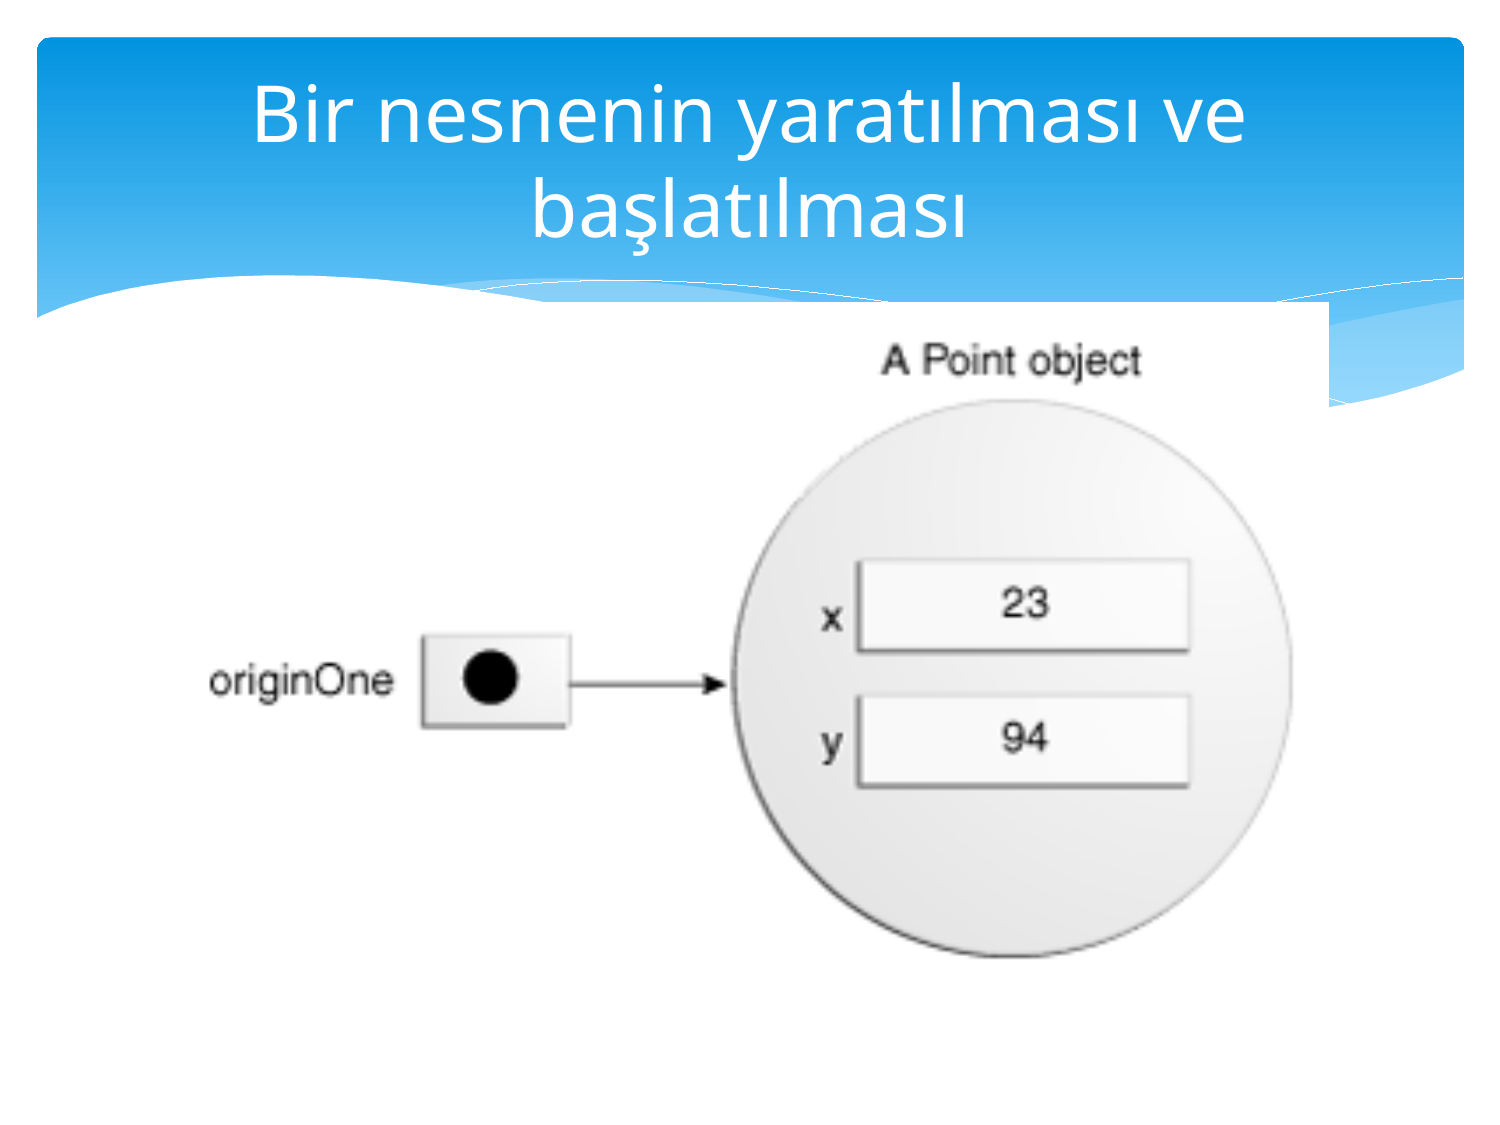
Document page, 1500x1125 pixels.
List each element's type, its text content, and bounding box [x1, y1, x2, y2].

picture [194, 302, 1329, 991]
title Bir nesnenin yaratılması ve başlatılması [75, 55, 1425, 261]
